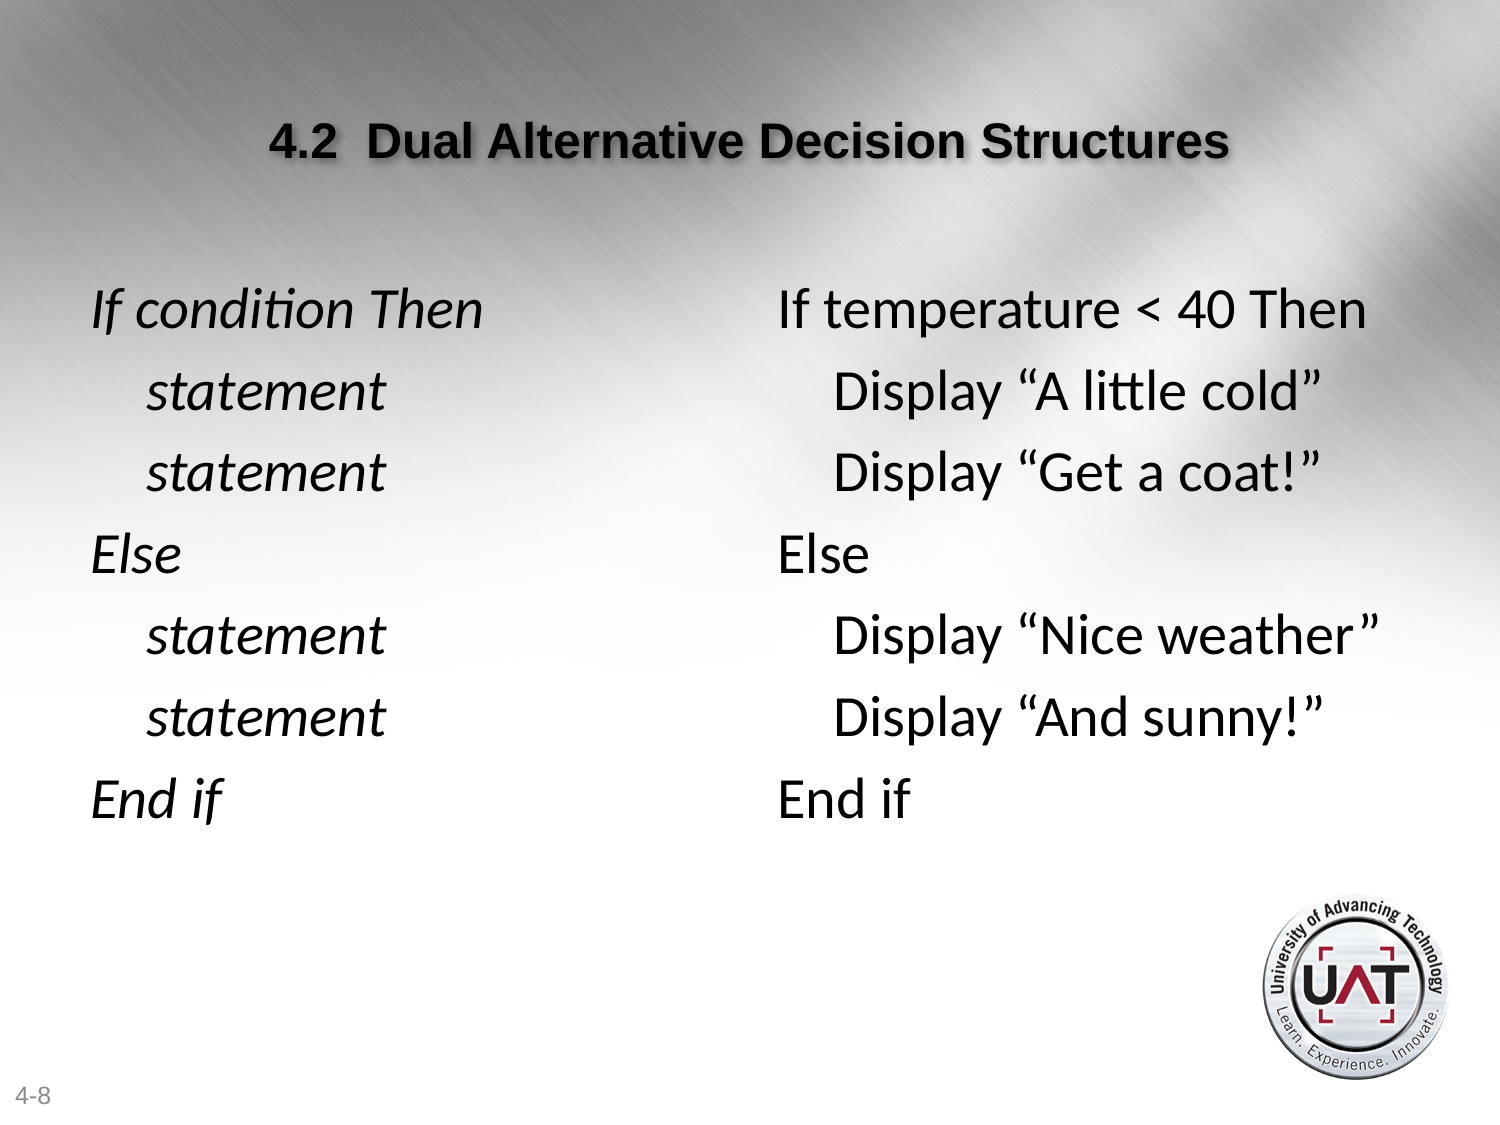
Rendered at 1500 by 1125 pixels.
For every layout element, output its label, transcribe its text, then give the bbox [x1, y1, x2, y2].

list If condition Then statement statement Else statement statement End if [75, 262, 738, 1005]
title 4.2 Dual Alternative Decision Structures [75, 45, 1425, 233]
slide_number 4-8 [0, 1065, 338, 1125]
list If temperature < 40 Then Display “A little cold” Display “Get a coat!” Else Display “Nice weather” Display “And sunny!” End if [762, 262, 1425, 1005]
picture [0, 0, 1500, 1125]
